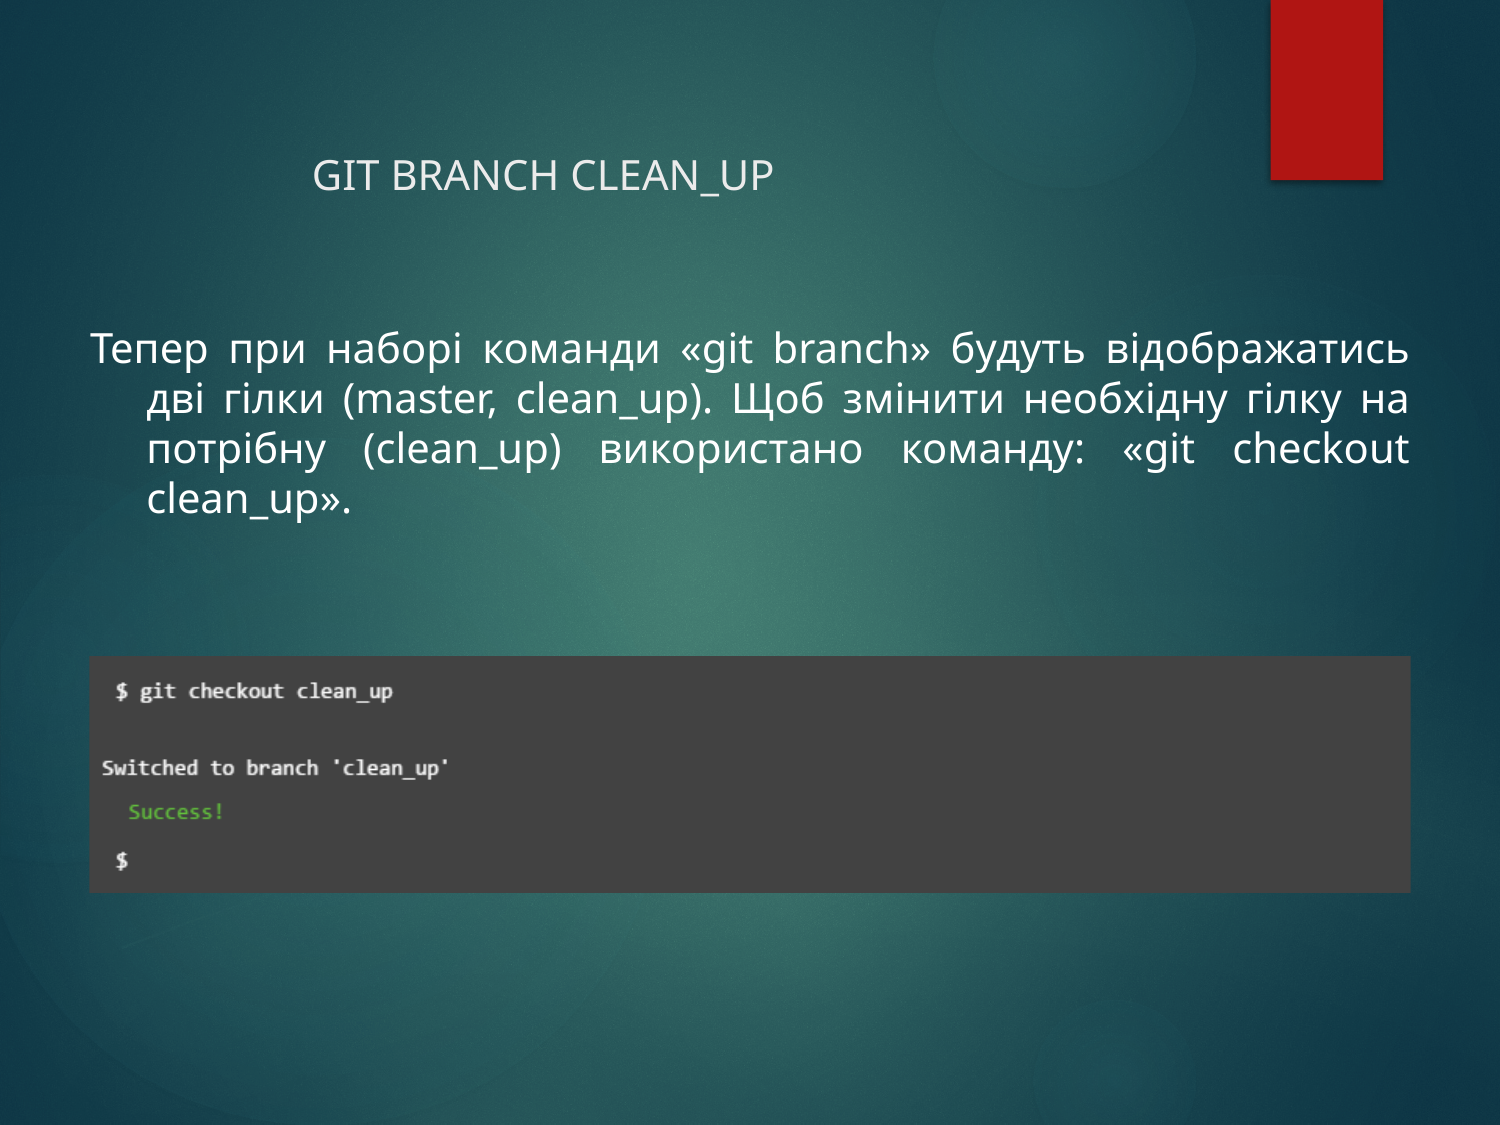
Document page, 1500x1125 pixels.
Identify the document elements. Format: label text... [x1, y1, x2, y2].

picture [89, 656, 1411, 894]
list Тепер при наборі команди «git branch» будуть відображатись дві гілки (master, clean_up). Щоб змінити необхідну гілку на потрібну (clean_up) використано команду: «git checkout clean_up». [75, 306, 1425, 1078]
title GIT BRANCH CLEAN_UP [296, 121, 1203, 227]
